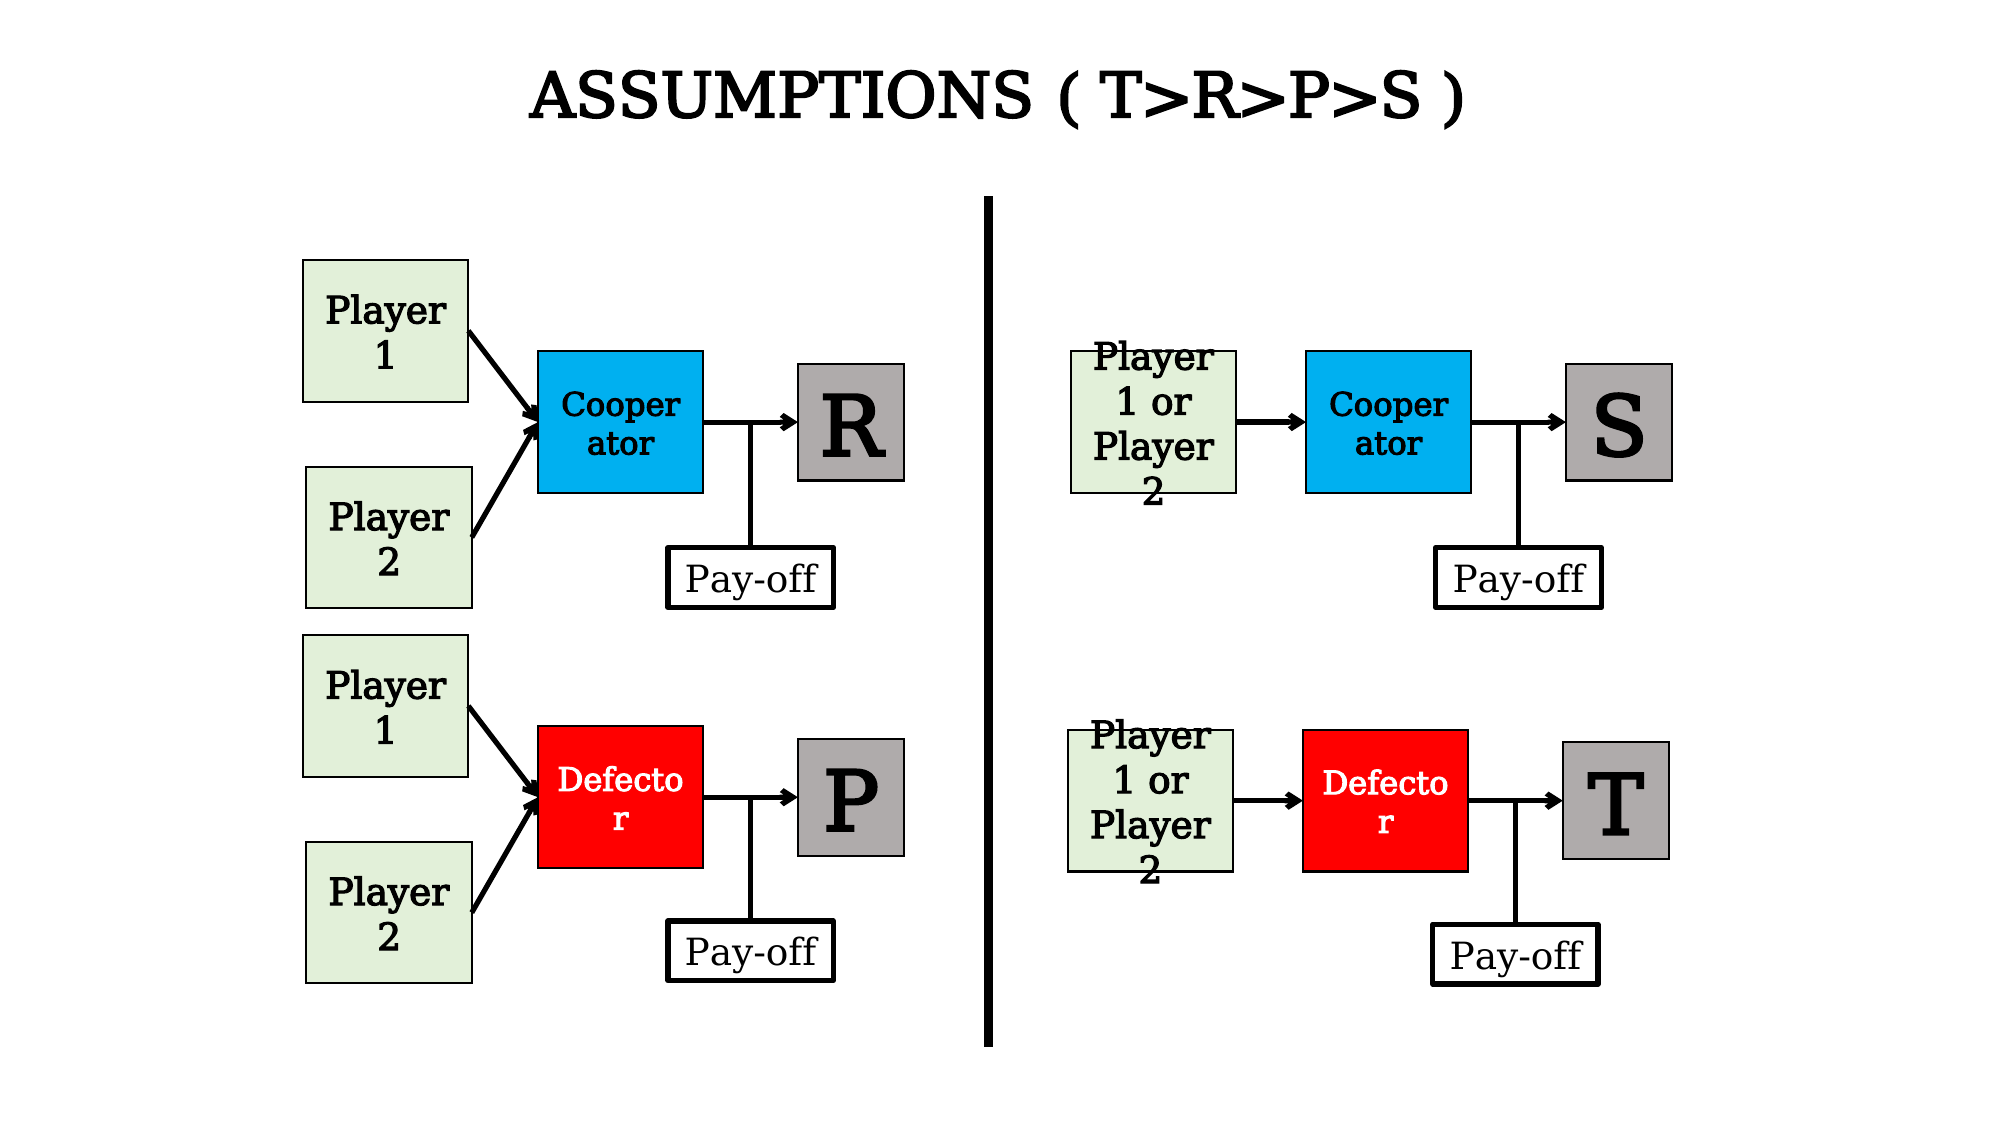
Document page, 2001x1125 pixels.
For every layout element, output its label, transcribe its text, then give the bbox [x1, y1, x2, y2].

text_box Player 1 or Player 2 [1070, 350, 1237, 494]
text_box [471, 422, 539, 538]
text_box Pay-off [1432, 924, 1599, 985]
text_box ASSUMPTIONS ( T>R>P>S ) [249, 47, 1750, 137]
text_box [468, 705, 539, 798]
text_box Player 1 or Player 2 [1067, 729, 1234, 873]
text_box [471, 797, 539, 913]
text_box Player 1 [302, 259, 469, 403]
text_box P [797, 738, 905, 857]
text_box Defector [539, 725, 704, 869]
text_box Pay-off [1435, 547, 1602, 608]
text_box S [1565, 363, 1673, 482]
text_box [468, 330, 539, 423]
text_box T [1562, 741, 1670, 860]
text_box R [797, 363, 905, 482]
text_box Player 2 [305, 466, 473, 609]
text_box Defector [1302, 729, 1469, 873]
text_box Cooperator [1305, 350, 1472, 494]
text_box Pay-off [667, 547, 834, 608]
text_box Cooperator [539, 350, 704, 494]
text_box Pay-off [667, 920, 834, 981]
text_box Player 2 [305, 841, 473, 984]
text_box Player 1 [302, 634, 469, 778]
